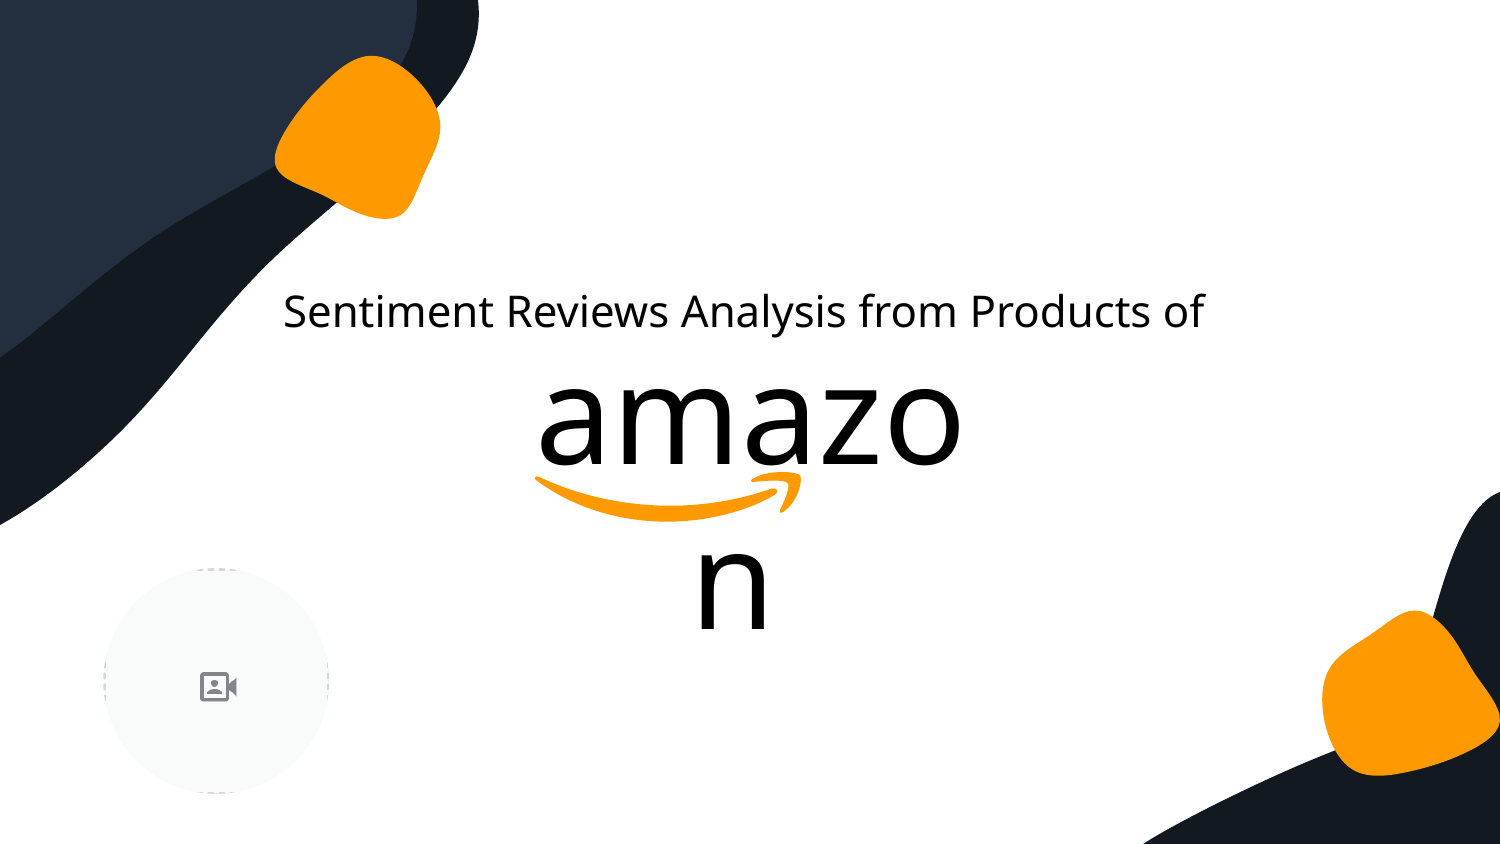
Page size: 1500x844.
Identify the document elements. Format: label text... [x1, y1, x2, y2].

text_box [0, 167, 337, 525]
text_box [1322, 610, 1500, 776]
text_box [0, 0, 417, 358]
text_box [1143, 725, 1500, 844]
text_box [1433, 492, 1500, 713]
text_box [274, 55, 441, 219]
text_box Sentiment Reviews Analysis from Products of [268, 268, 1363, 351]
picture [103, 567, 330, 795]
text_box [492, 320, 1010, 522]
text_box [401, 0, 479, 108]
